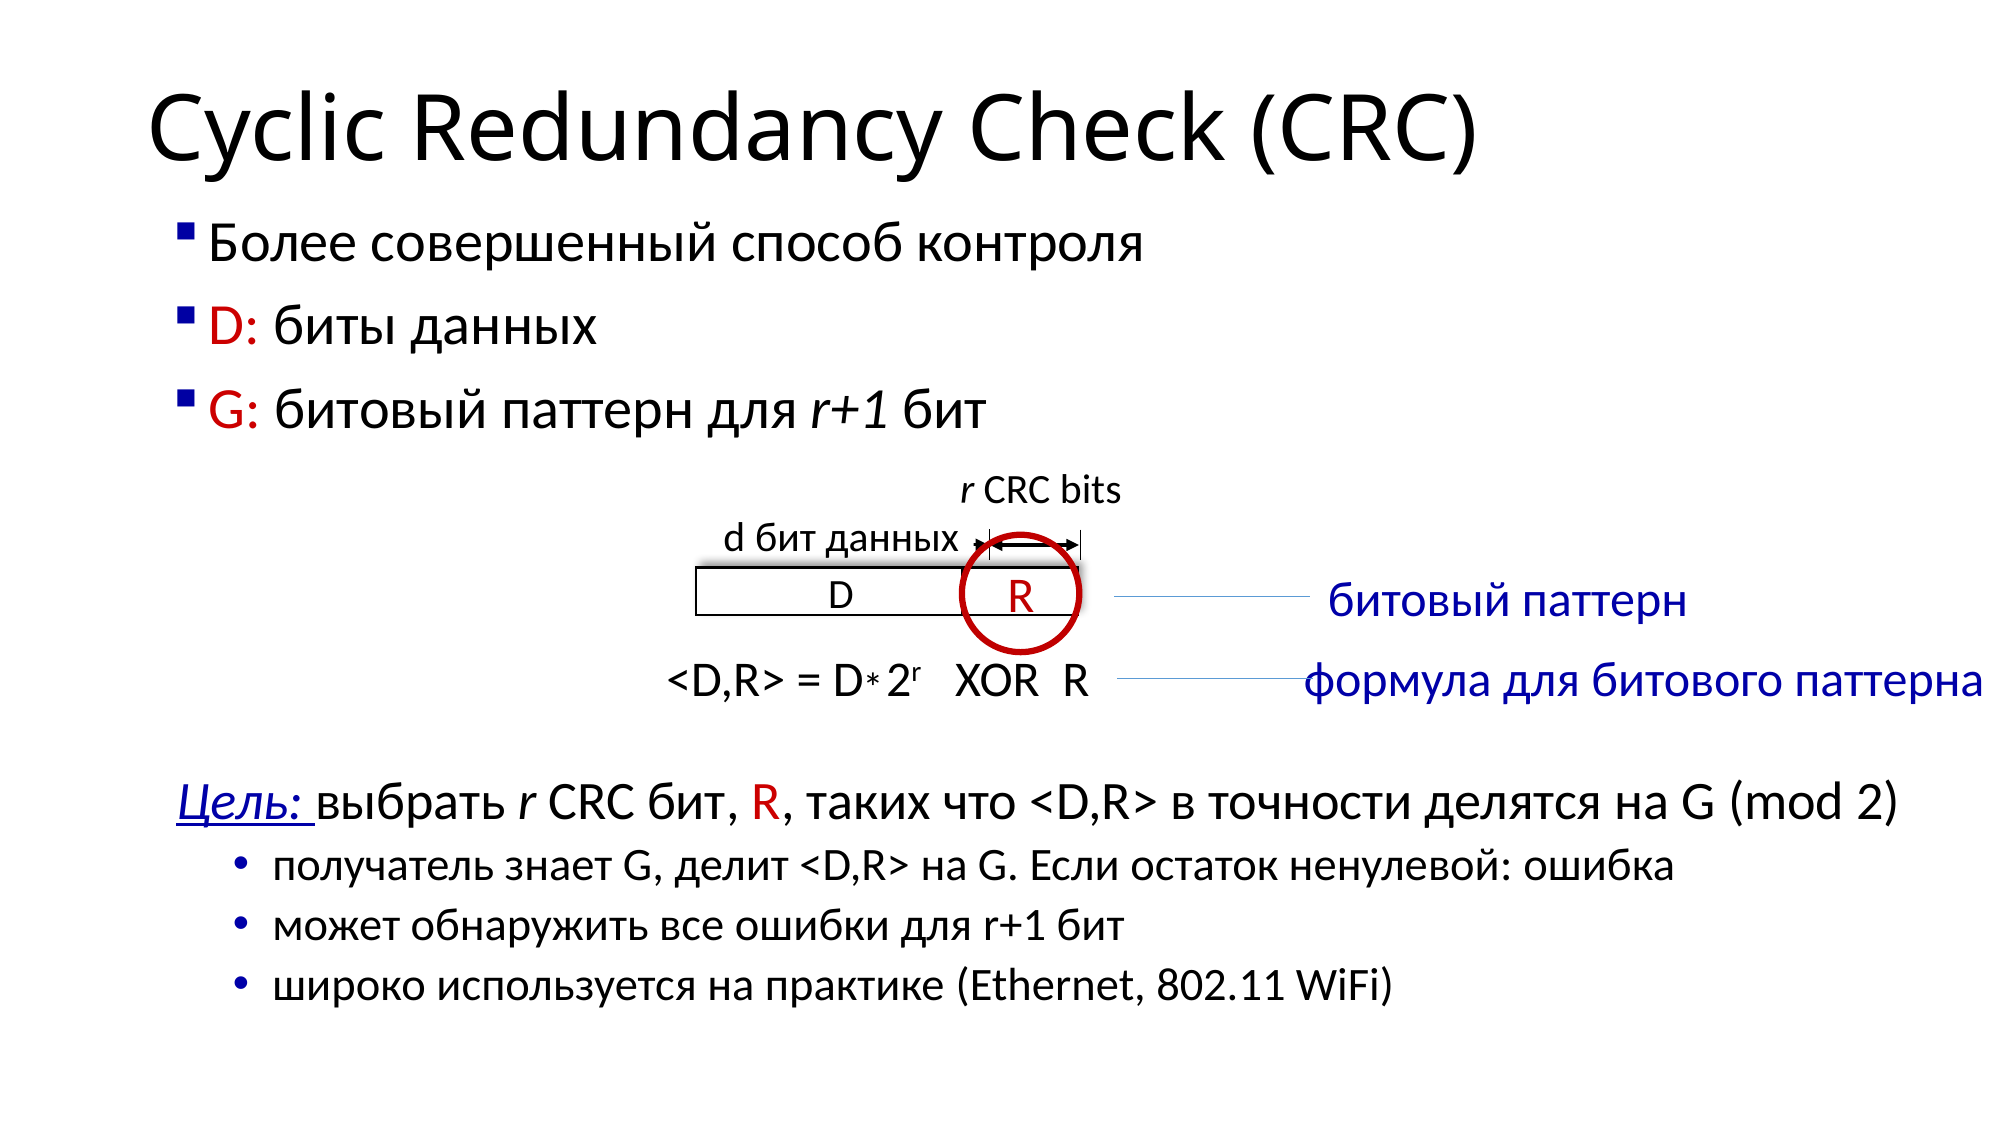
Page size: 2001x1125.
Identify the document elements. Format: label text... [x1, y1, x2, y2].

text_box Цель: выбрать r CRC бит, R, таких что <D,R> в точности делятся на G (mod 2) получатель знает G, делит <D,R> на G. Если остаток ненулевой: ошибка может обнаружить все ошибки для r+1 бит широко используется на практике (Ethernet, 802.11 WiFi) [139, 765, 1920, 1072]
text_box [648, 454, 2000, 719]
title Cyclic Redundancy Check (CRC) [131, 57, 1857, 205]
text_box Более совершенный способ контроля D: биты данных G: битовый паттерн для r+1 бит [136, 203, 1881, 455]
